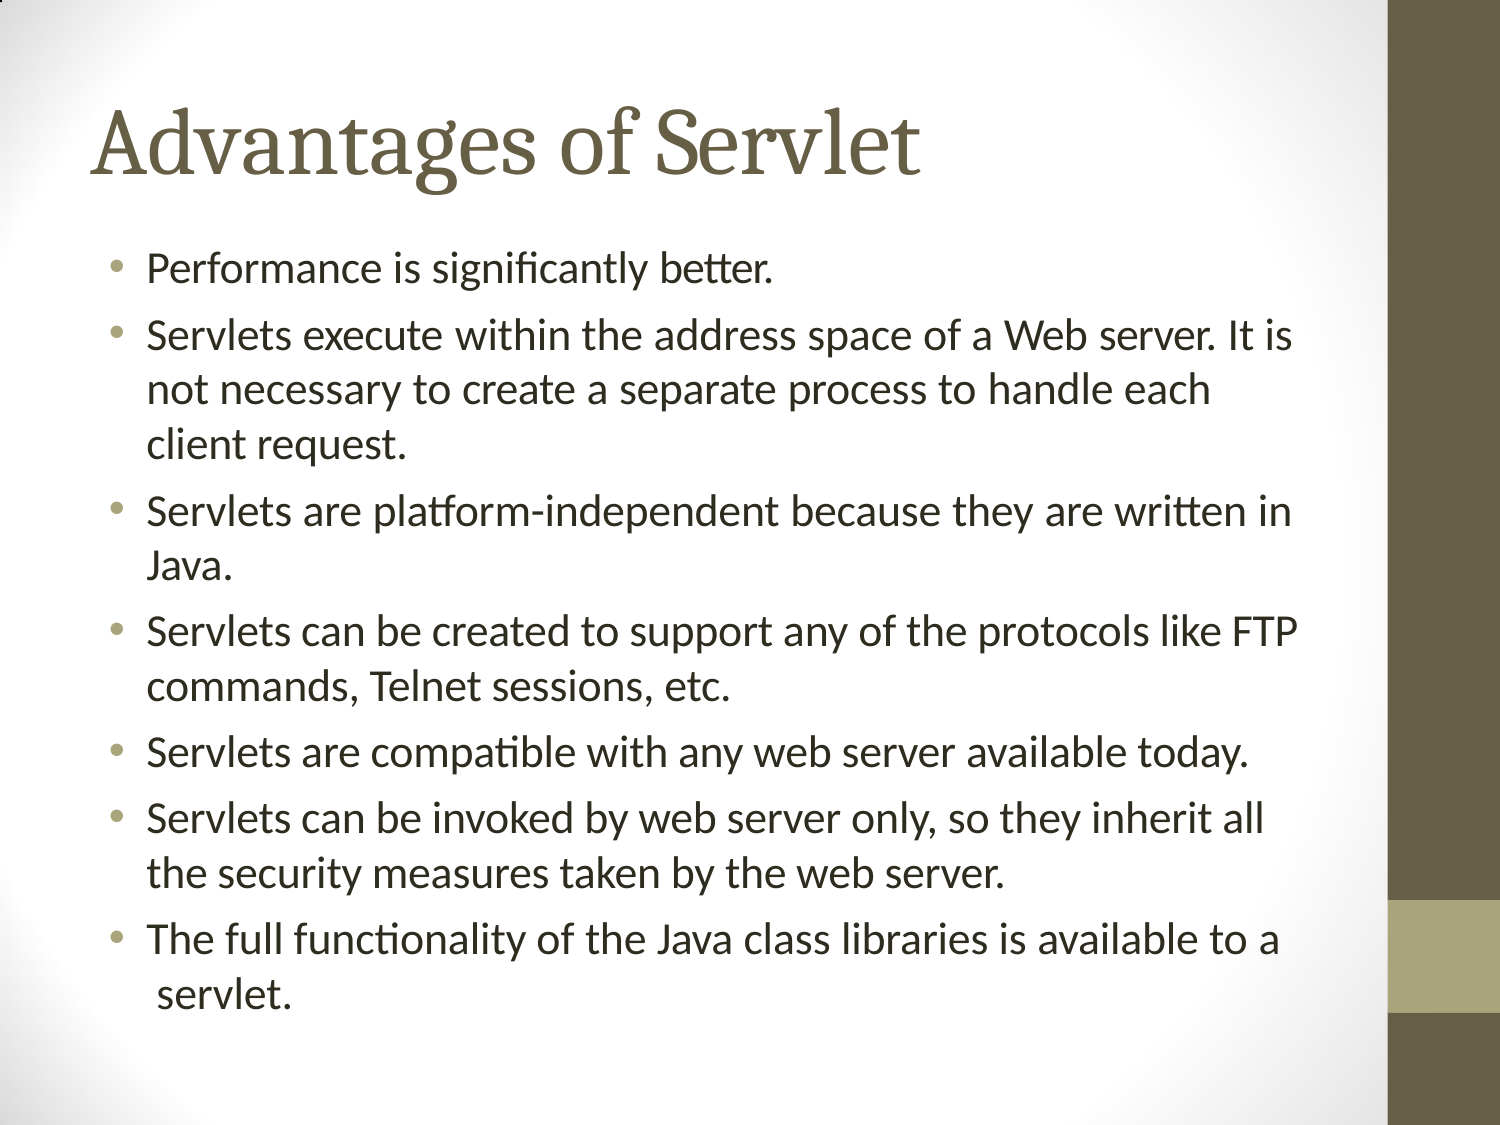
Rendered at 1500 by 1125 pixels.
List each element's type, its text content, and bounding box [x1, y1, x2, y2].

text_box Performance is significantly better. Servlets execute within the address space of a Web server. It is not necessary to create a separate process to handle each client request. Servlets are platform-independent because they are written in Java. Servlets can be created to support any of the protocols like FTP commands, Telnet sessions, etc. Servlets are compatible with any web server available today. Servlets can be invoked by web server only, so they inherit all the security measures taken by the web server. The full functionality of the Java class libraries is available to a servlet. [106, 224, 1309, 1019]
picture [0, 0, 1387, 1125]
title Advantages of Servlet [87, 76, 1279, 267]
